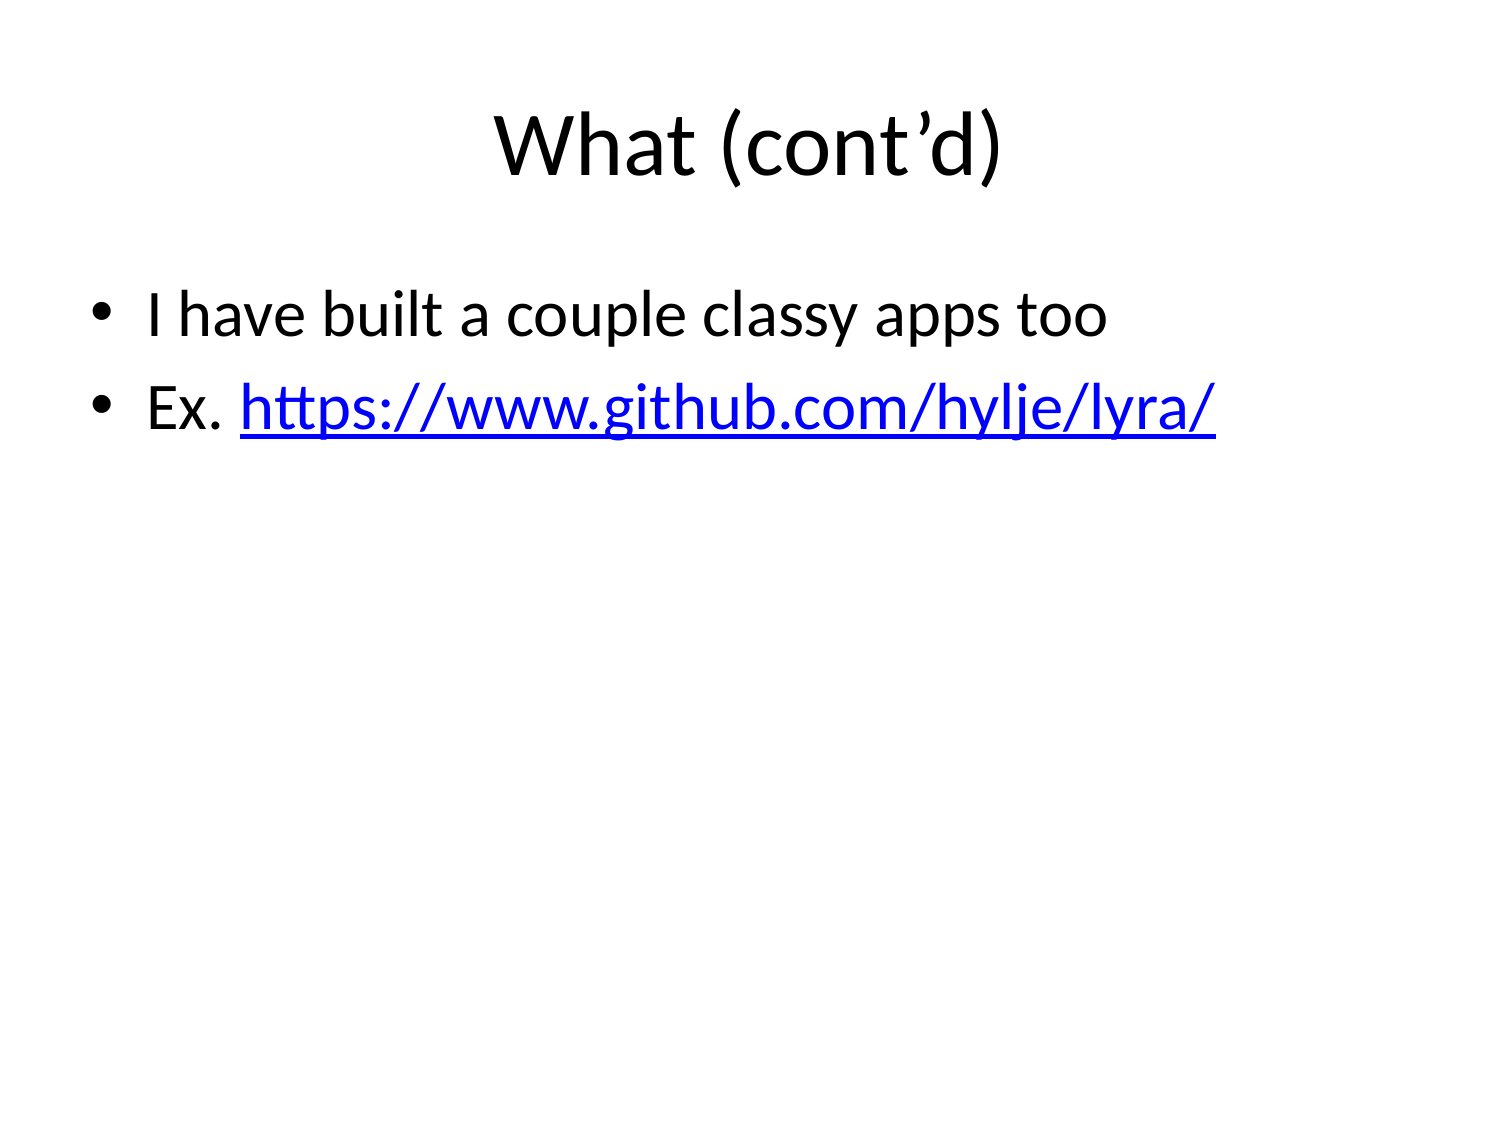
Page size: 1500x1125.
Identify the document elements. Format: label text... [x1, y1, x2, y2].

title What (cont’d) [75, 45, 1425, 233]
list I have built a couple classy apps too Ex. https://www.github.com/hylje/lyra/ [75, 262, 1425, 1005]
